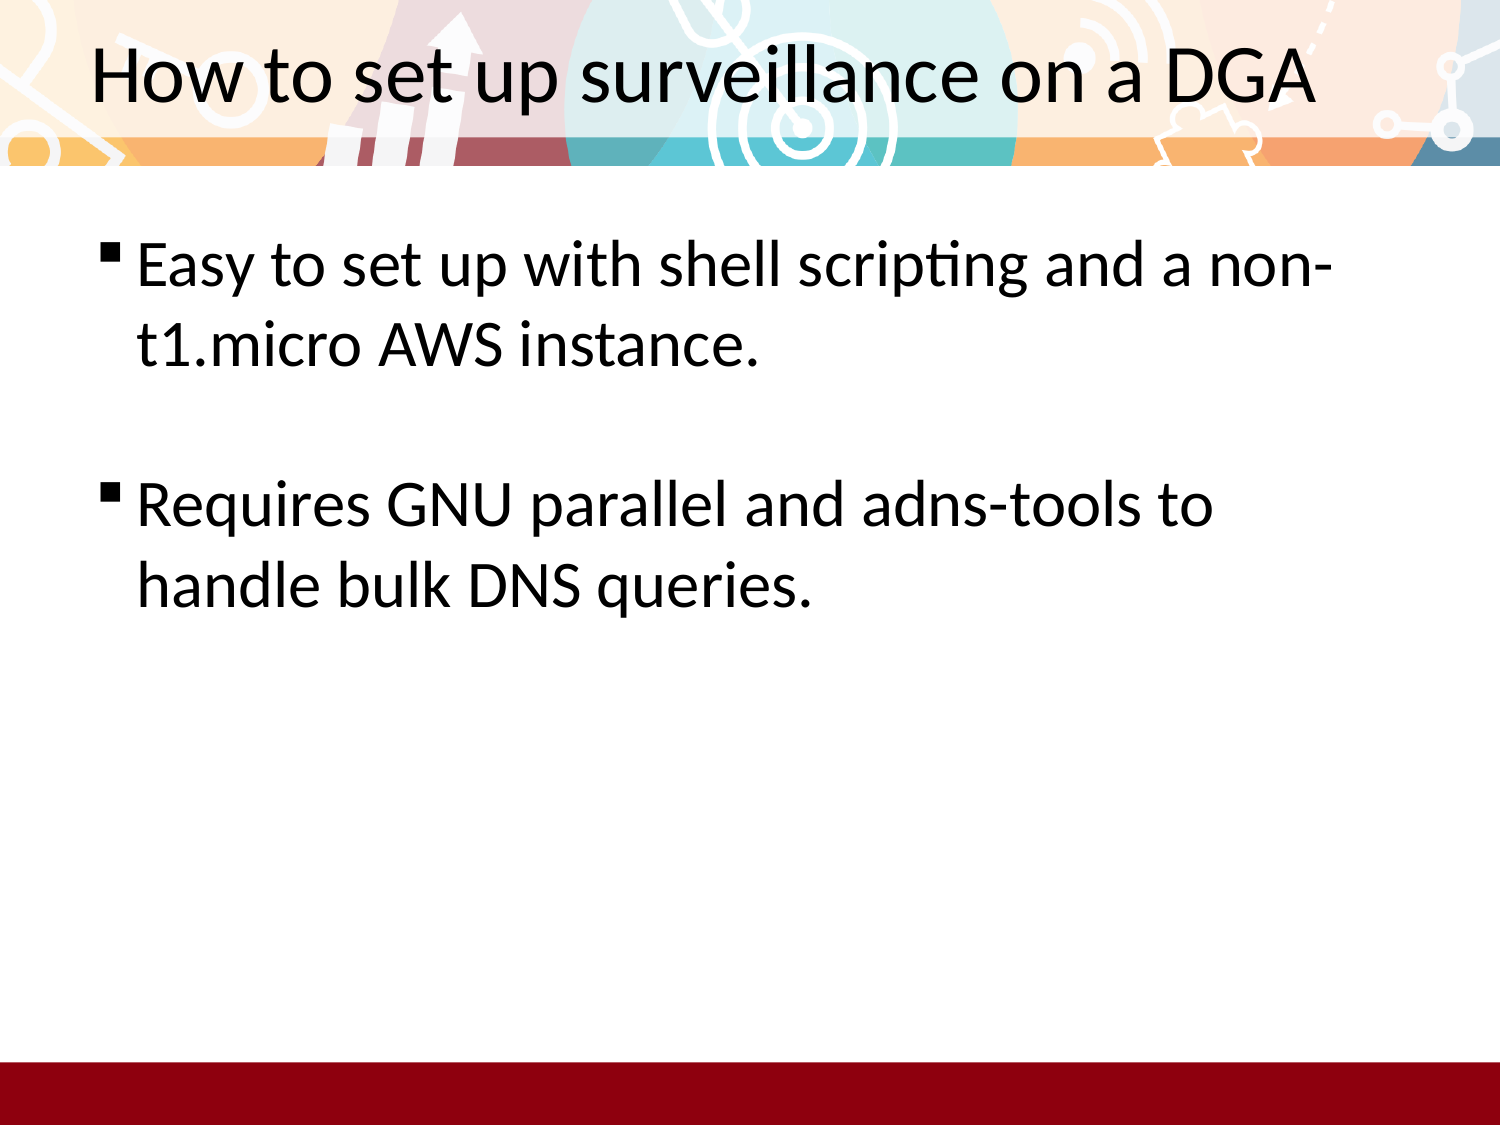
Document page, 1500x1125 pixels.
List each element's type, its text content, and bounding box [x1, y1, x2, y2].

title How to set up surveillance on a DGA [75, 12, 1425, 125]
list Easy to set up with shell scripting and a non-t1.micro AWS instance. Requires GNU parallel and adns-tools to handle bulk DNS queries. [75, 212, 1425, 1005]
picture [0, 138, 1500, 166]
